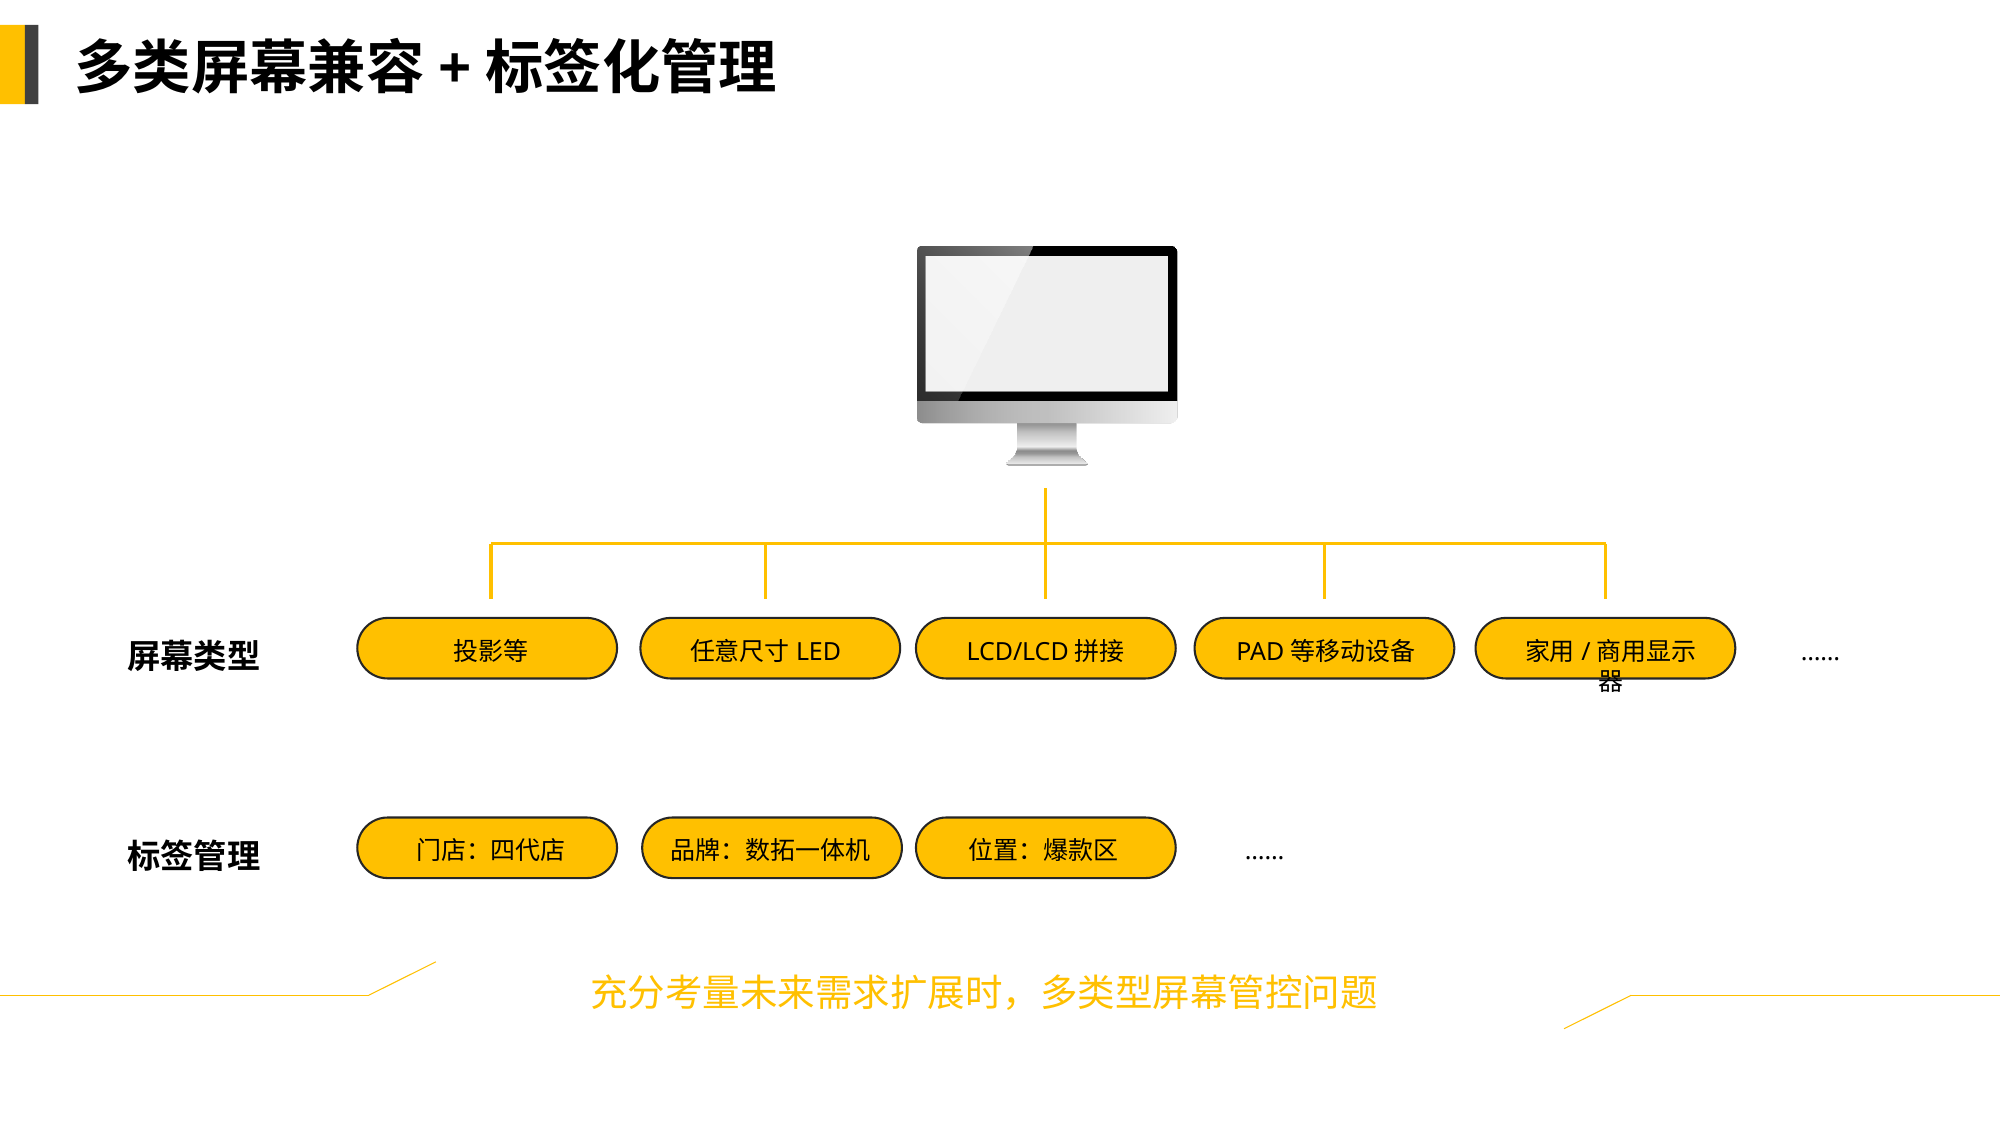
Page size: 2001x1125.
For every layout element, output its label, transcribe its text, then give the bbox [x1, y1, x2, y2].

text_box [914, 616, 1177, 680]
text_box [368, 961, 436, 996]
text_box [649, 816, 903, 871]
text_box 屏幕类型 [85, 627, 303, 683]
text_box …… [1141, 827, 1388, 872]
text_box [356, 616, 619, 680]
picture [904, 206, 1188, 493]
text_box [356, 816, 619, 880]
text_box [922, 816, 1169, 827]
text_box 品牌：数拓一体机 [647, 827, 893, 872]
text_box 投影等 [382, 627, 600, 673]
text_box PAD等移动设备 [1220, 627, 1432, 673]
text_box 位置：爆款区 [921, 827, 1141, 872]
text_box [914, 829, 921, 867]
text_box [1563, 995, 1632, 1029]
text_box …… [1697, 627, 1944, 673]
text_box 门店：四代店 [382, 827, 600, 872]
text_box LCD/LCD拼接 [949, 627, 1142, 673]
text_box [652, 872, 892, 880]
text_box [641, 829, 647, 866]
text_box [1474, 616, 1729, 680]
text_box 标签管理 [85, 827, 303, 883]
text_box 多类屏幕兼容+标签化管理 [60, 22, 1239, 108]
text_box [639, 616, 902, 680]
text_box 任意尺寸LED [669, 627, 862, 673]
text_box [1193, 616, 1456, 680]
text_box 家用/商用显示器 [1502, 627, 1720, 703]
text_box [926, 872, 1166, 880]
text_box 充分考量未来需求扩展时，多类型屏幕管控问题 [315, 961, 1653, 1022]
